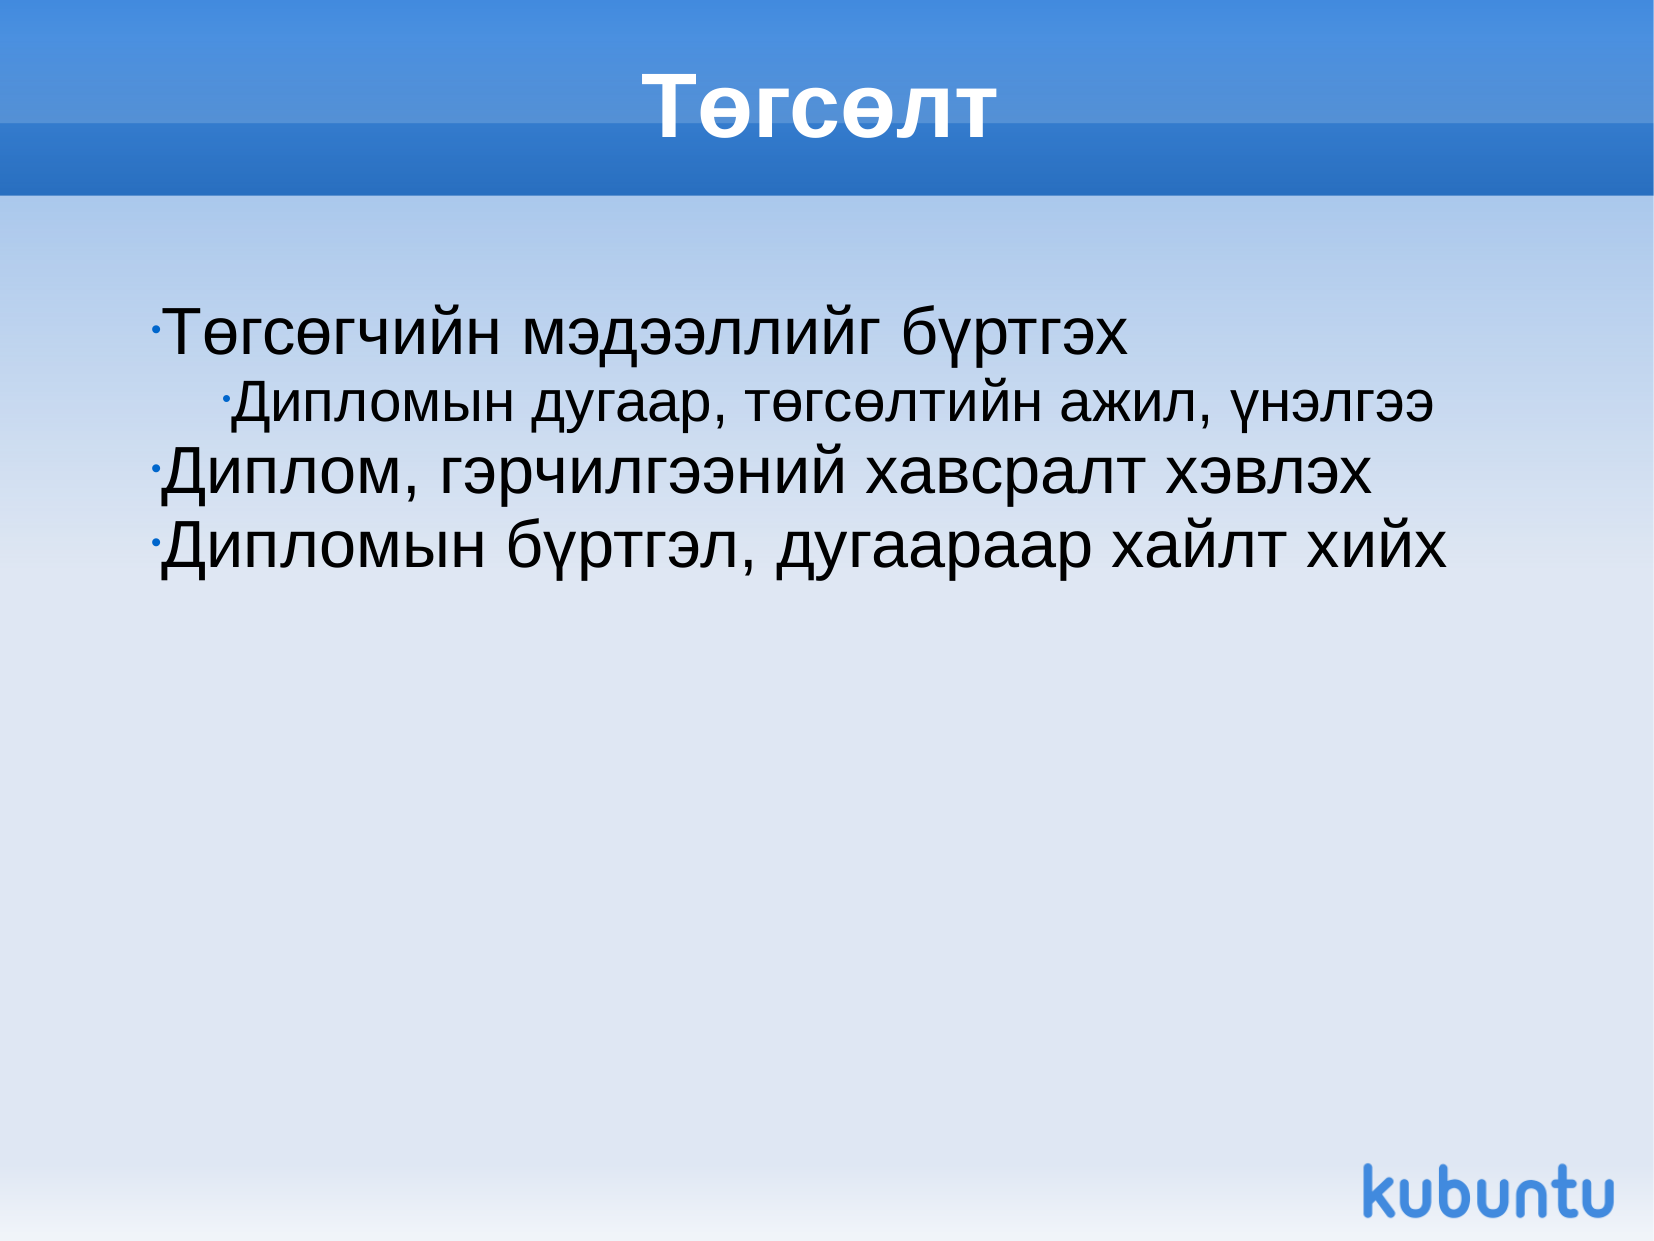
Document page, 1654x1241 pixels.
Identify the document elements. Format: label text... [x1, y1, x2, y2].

picture [0, 0, 1654, 1241]
text_box Төгсөгчийн мэдээллийг бүртгэх Дипломын дугаар, төгсөлтийн ажил, үнэлгээ Диплом, гэрчилгээний хавсралт хэвлэх Дипломын бүртгэл, дугаараар хайлт хийх [82, 290, 1571, 1094]
text_box Төгсөлт [76, 7, 1565, 200]
